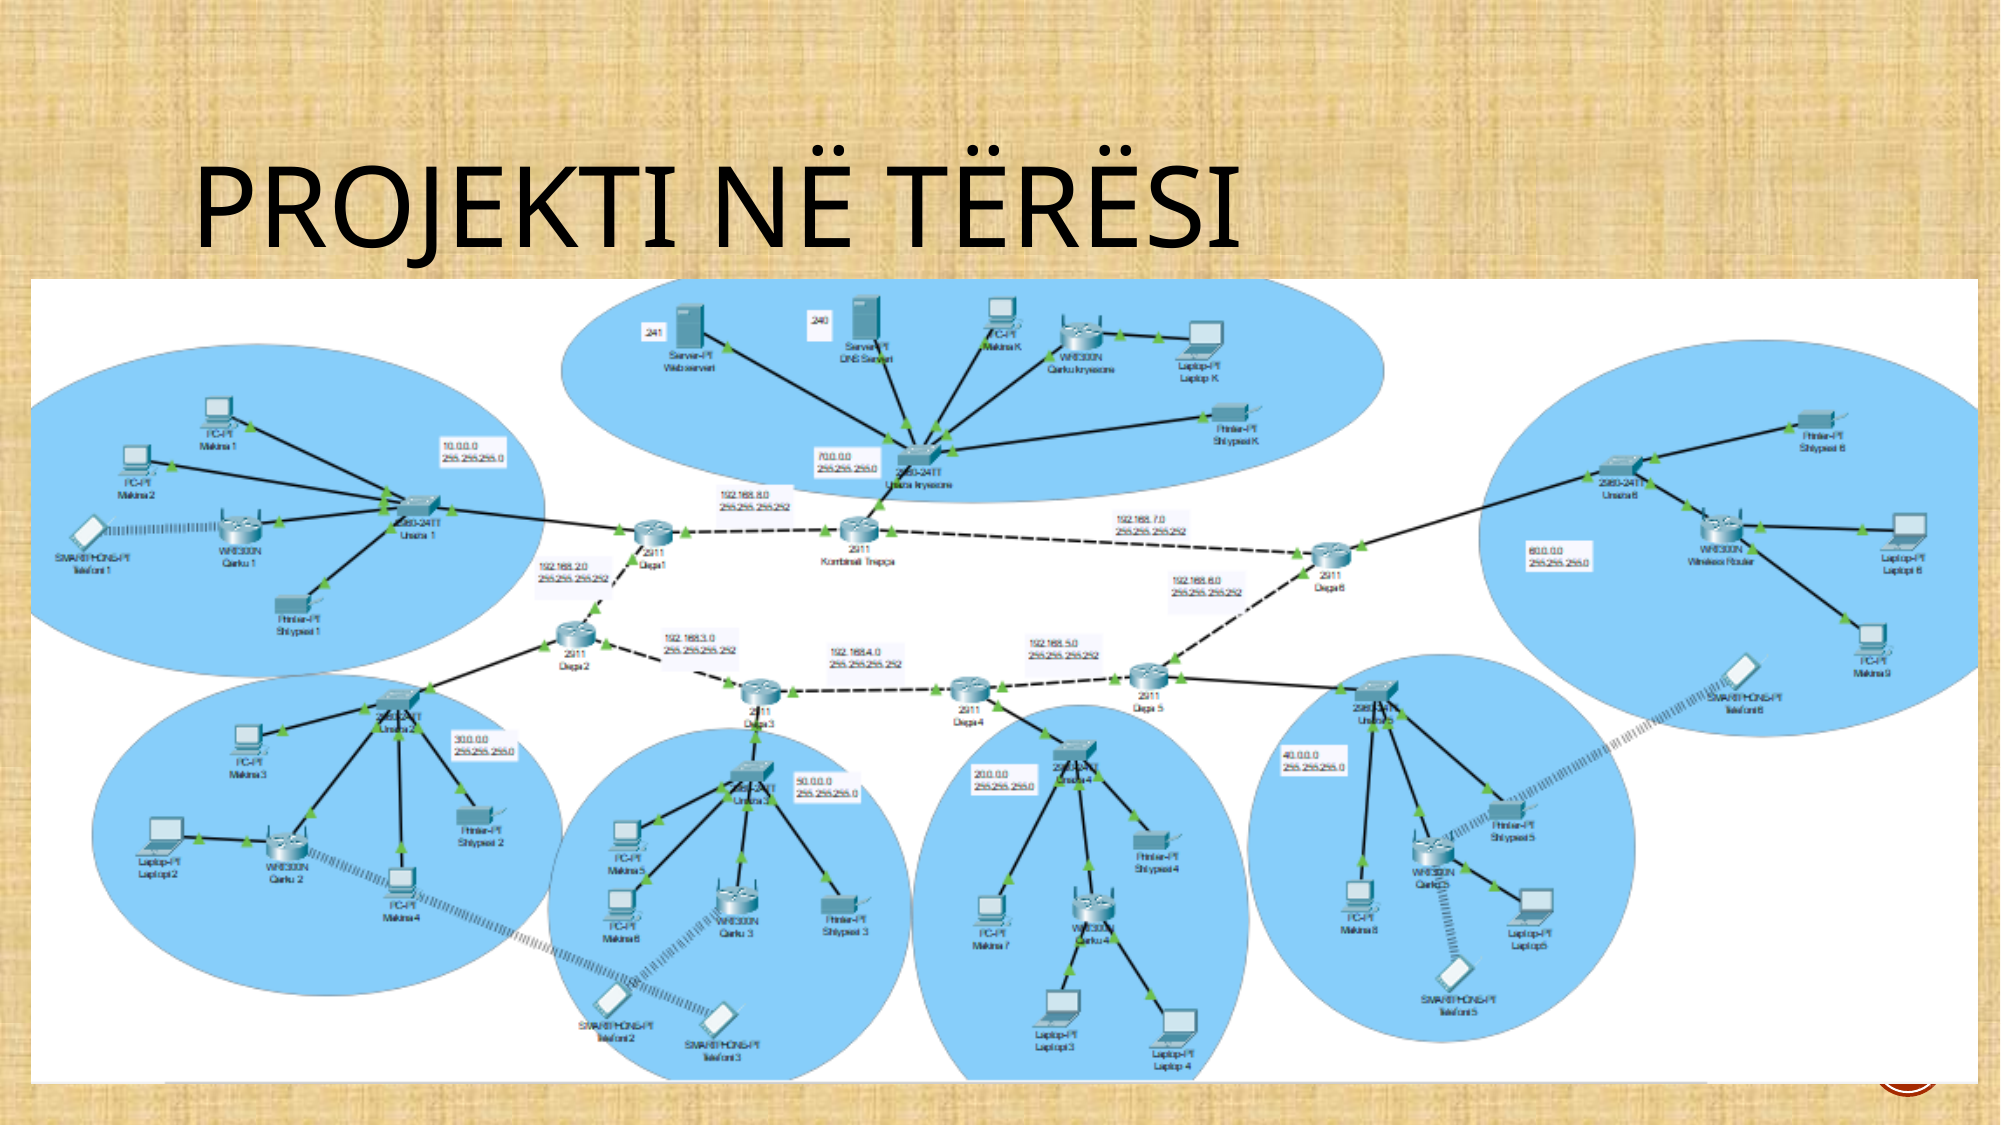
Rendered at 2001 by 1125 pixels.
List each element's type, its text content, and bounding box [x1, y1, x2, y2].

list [33, 281, 1976, 1082]
picture [0, 0, 2001, 1125]
title Projekti në tërësi [175, 79, 1826, 279]
